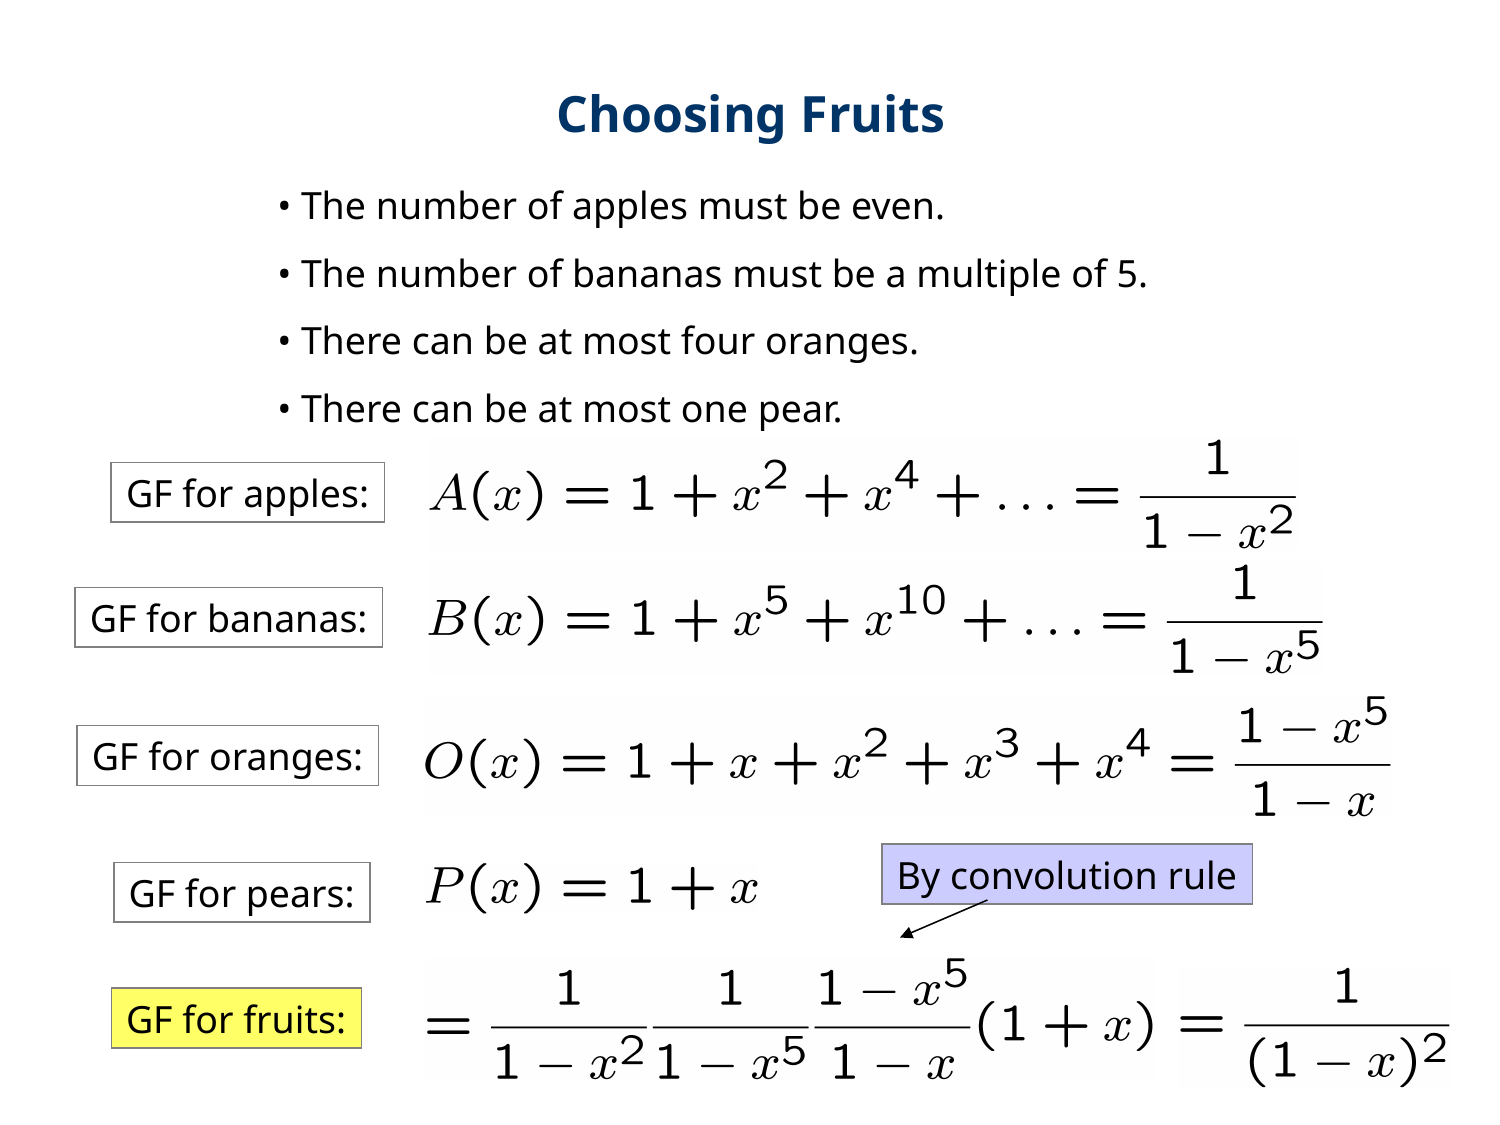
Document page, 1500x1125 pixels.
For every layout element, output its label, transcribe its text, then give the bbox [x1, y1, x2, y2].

picture [424, 694, 1392, 818]
text_box GF for apples: [111, 462, 385, 523]
text_box • The number of apples must be even. • The number of bananas must be a multiple of 5. • There can be at most four oranges. • There can be at most one pear. [262, 174, 1238, 438]
picture [428, 562, 1323, 676]
picture [428, 437, 1298, 551]
text_box [900, 899, 988, 939]
text_box GF for fruits: [111, 988, 362, 1048]
text_box GF for bananas: [74, 587, 383, 648]
text_box GF for pears: [113, 862, 370, 923]
text_box Choosing Fruits [542, 74, 961, 150]
text_box By convolution rule [881, 844, 1253, 904]
text_box GF for oranges: [77, 725, 379, 786]
picture [424, 861, 758, 914]
picture [1178, 967, 1451, 1088]
picture [424, 957, 1154, 1081]
